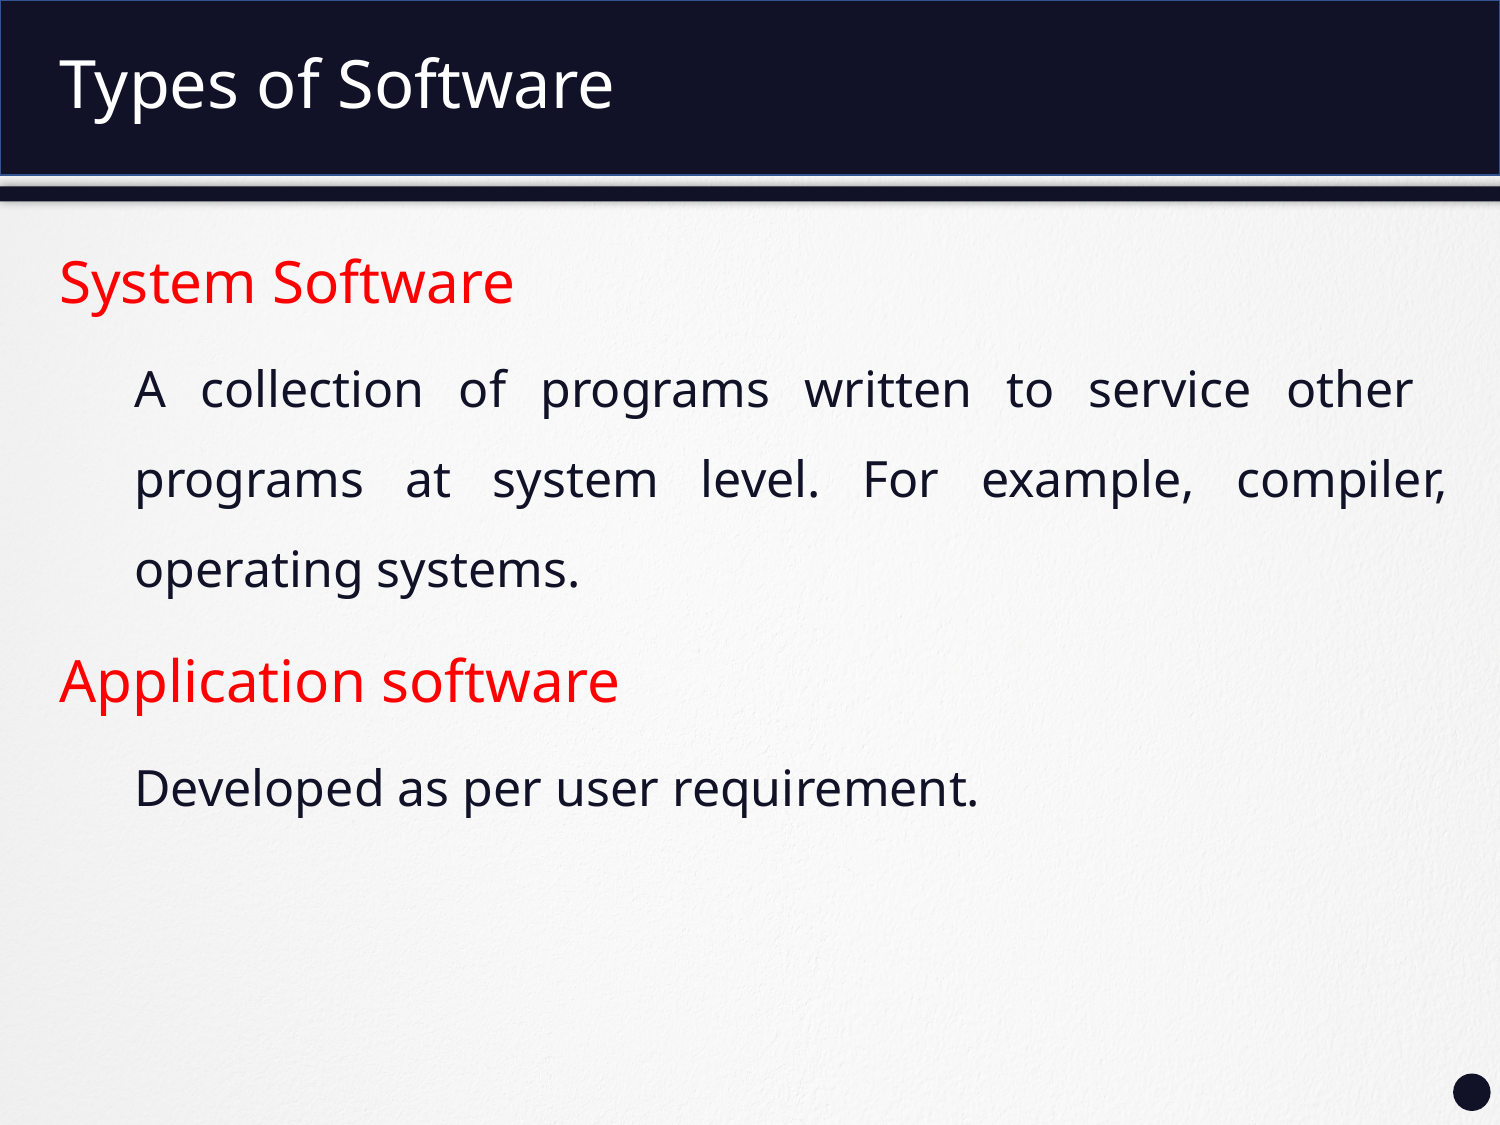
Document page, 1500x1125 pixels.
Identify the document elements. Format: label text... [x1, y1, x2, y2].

list System Software A collection of programs written to service other programs at system level. For example, compiler, operating systems. Application software Developed as per user requirement. [44, 202, 1464, 1080]
title Types of Software [44, 0, 1464, 175]
